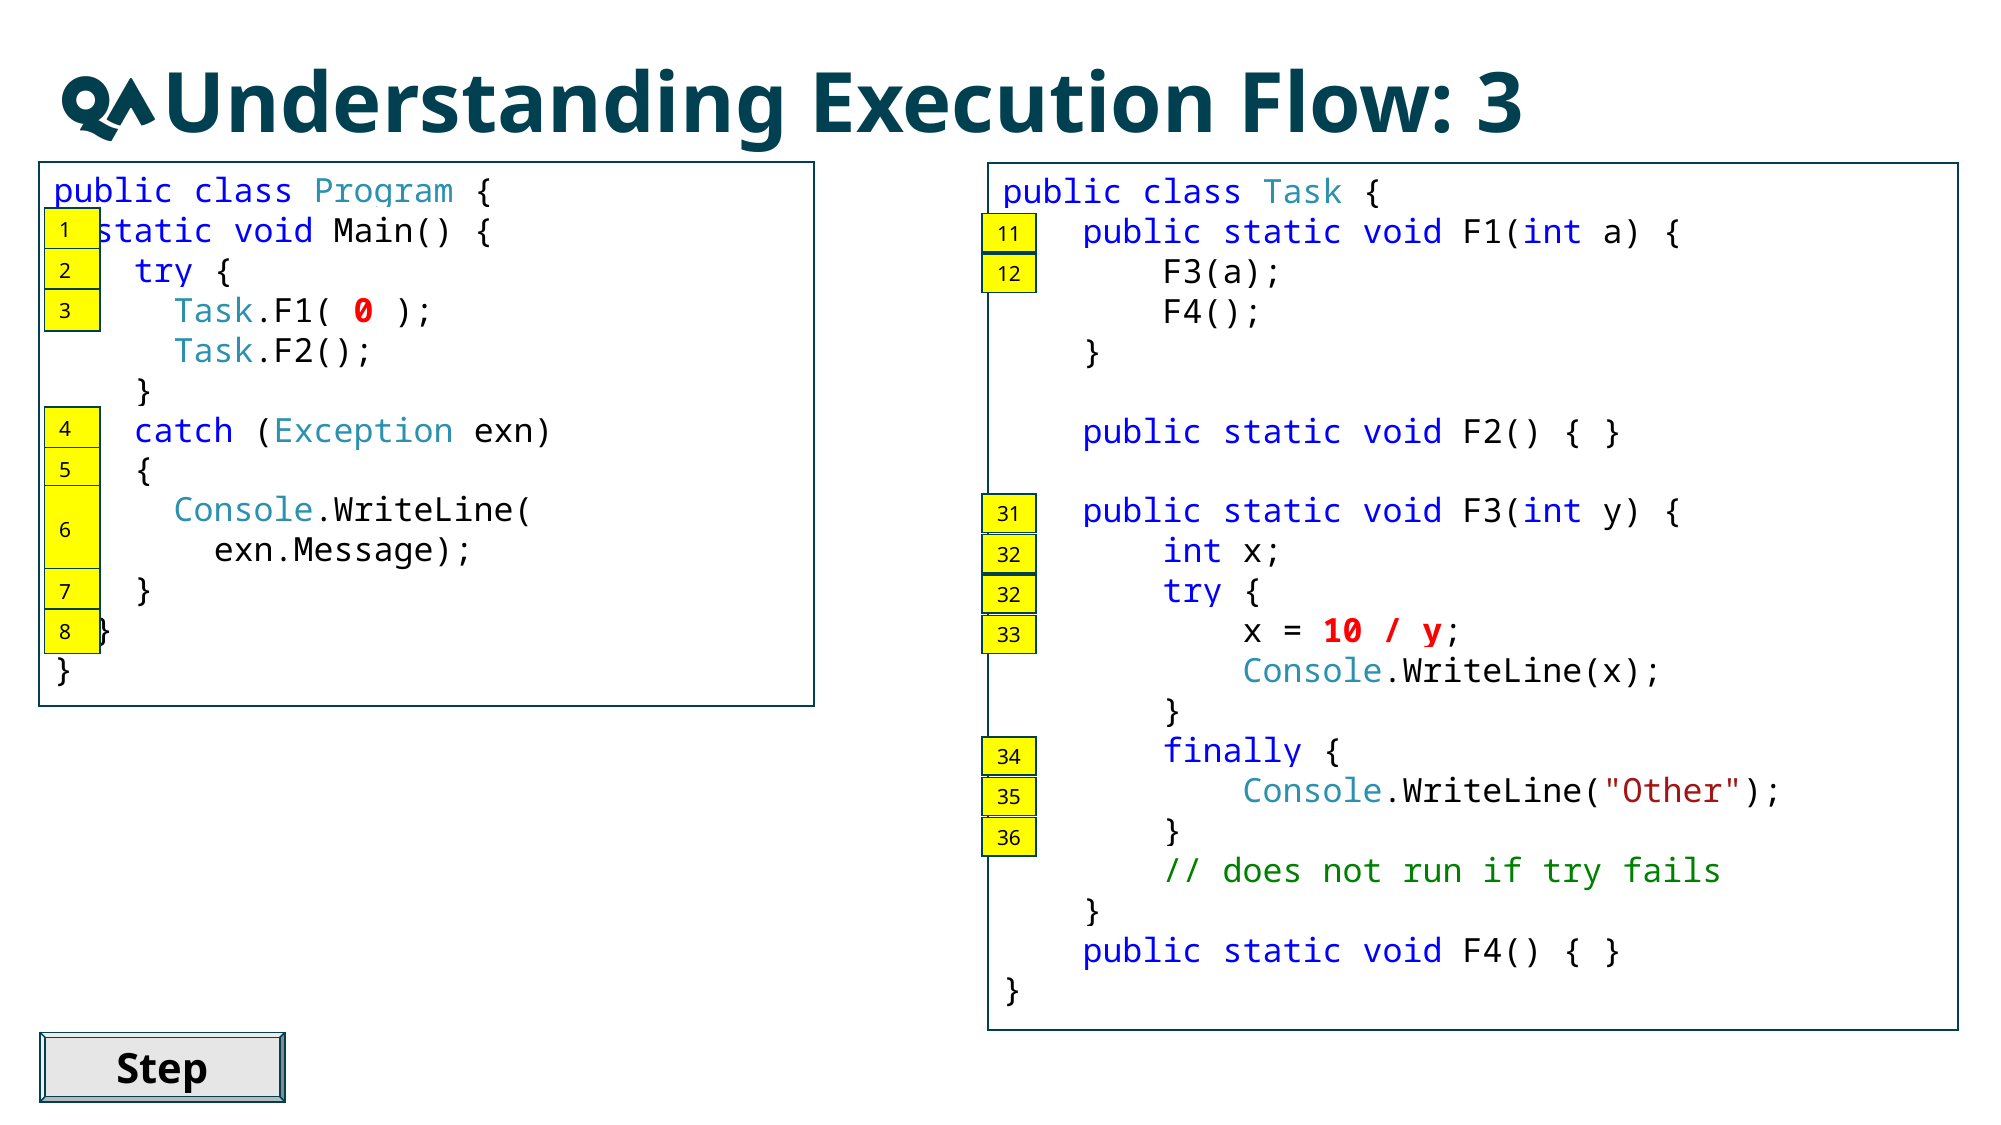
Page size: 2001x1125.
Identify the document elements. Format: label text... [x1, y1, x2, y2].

text_box 32 [982, 574, 1037, 614]
text_box 8 [44, 608, 100, 654]
text_box 33 [982, 615, 1037, 654]
picture [44, 61, 173, 153]
text_box 7 [44, 568, 100, 608]
text_box 5 [44, 447, 100, 485]
text_box Understanding Execution Flow: 3 [162, 60, 1719, 146]
text_box 11 [982, 213, 1037, 252]
text_box 2 [44, 248, 100, 288]
text_box 6 [44, 485, 100, 568]
text_box 32 [982, 534, 1037, 573]
text_box 1 [44, 208, 100, 248]
text_box 36 [982, 817, 1037, 856]
text_box Step [39, 1032, 286, 1102]
text_box 31 [982, 494, 1037, 533]
text_box public class Task { public static void F1(int a) { F3(a); F4(); } public static void F2() { } public static void F3(int y) { int x; try { x = 10 / y; Console.WriteLine(x); } finally { Console.WriteLine("Other"); } // does not run if try fails } public static void F4() { } } [987, 162, 1959, 1030]
text_box 34 [982, 736, 1037, 776]
text_box 3 [44, 288, 100, 332]
text_box 35 [982, 777, 1037, 816]
text_box 12 [982, 254, 1037, 293]
text_box 4 [44, 407, 100, 447]
text_box public class Program { static void Main() { try { Task.F1( 0 ); Task.F2(); } catch (Exception exn) { Console.WriteLine( exn.Message); } } } [38, 161, 814, 706]
